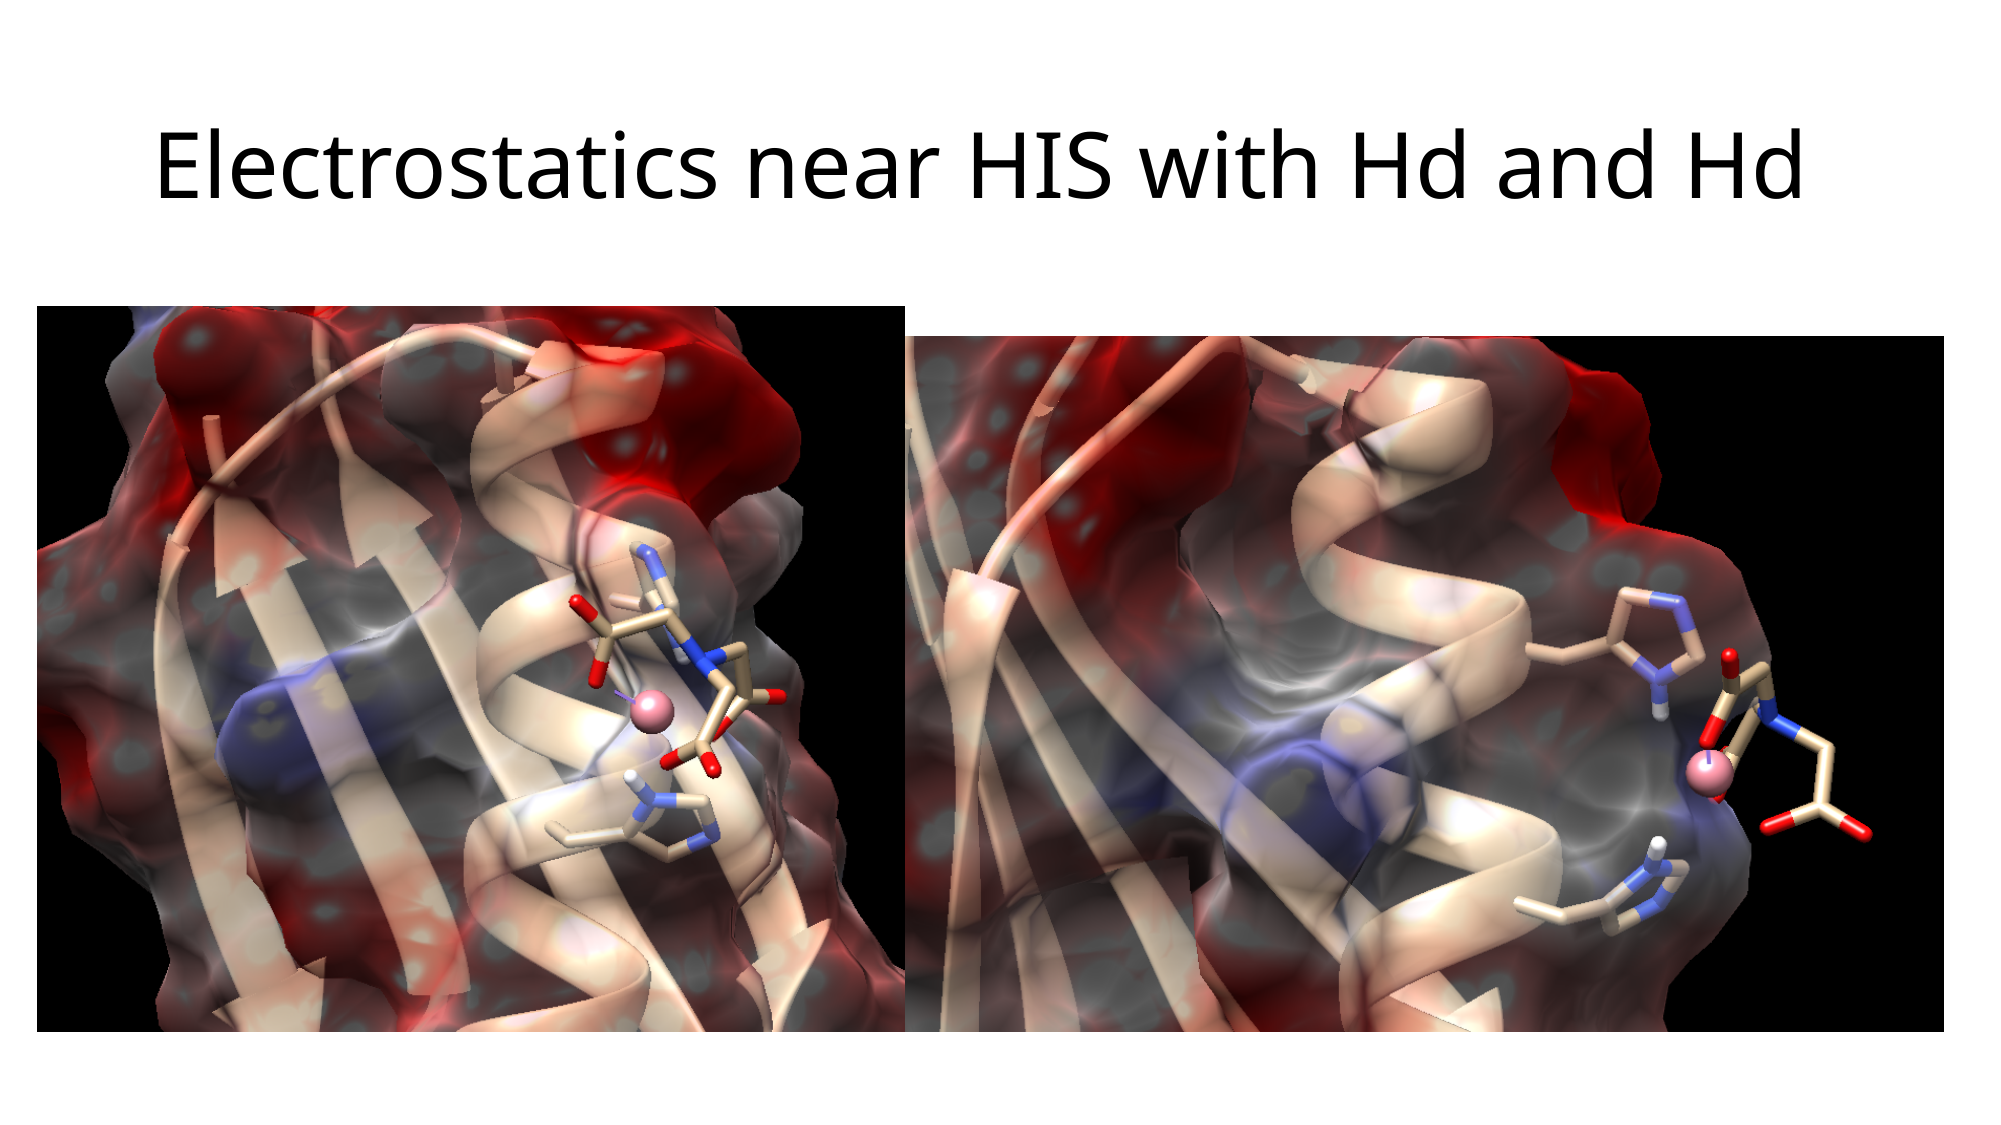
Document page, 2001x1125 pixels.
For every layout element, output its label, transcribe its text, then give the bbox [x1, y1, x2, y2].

title Electrostatics near HIS with Hd and Hd [137, 59, 1863, 278]
picture [37, 306, 1944, 1032]
